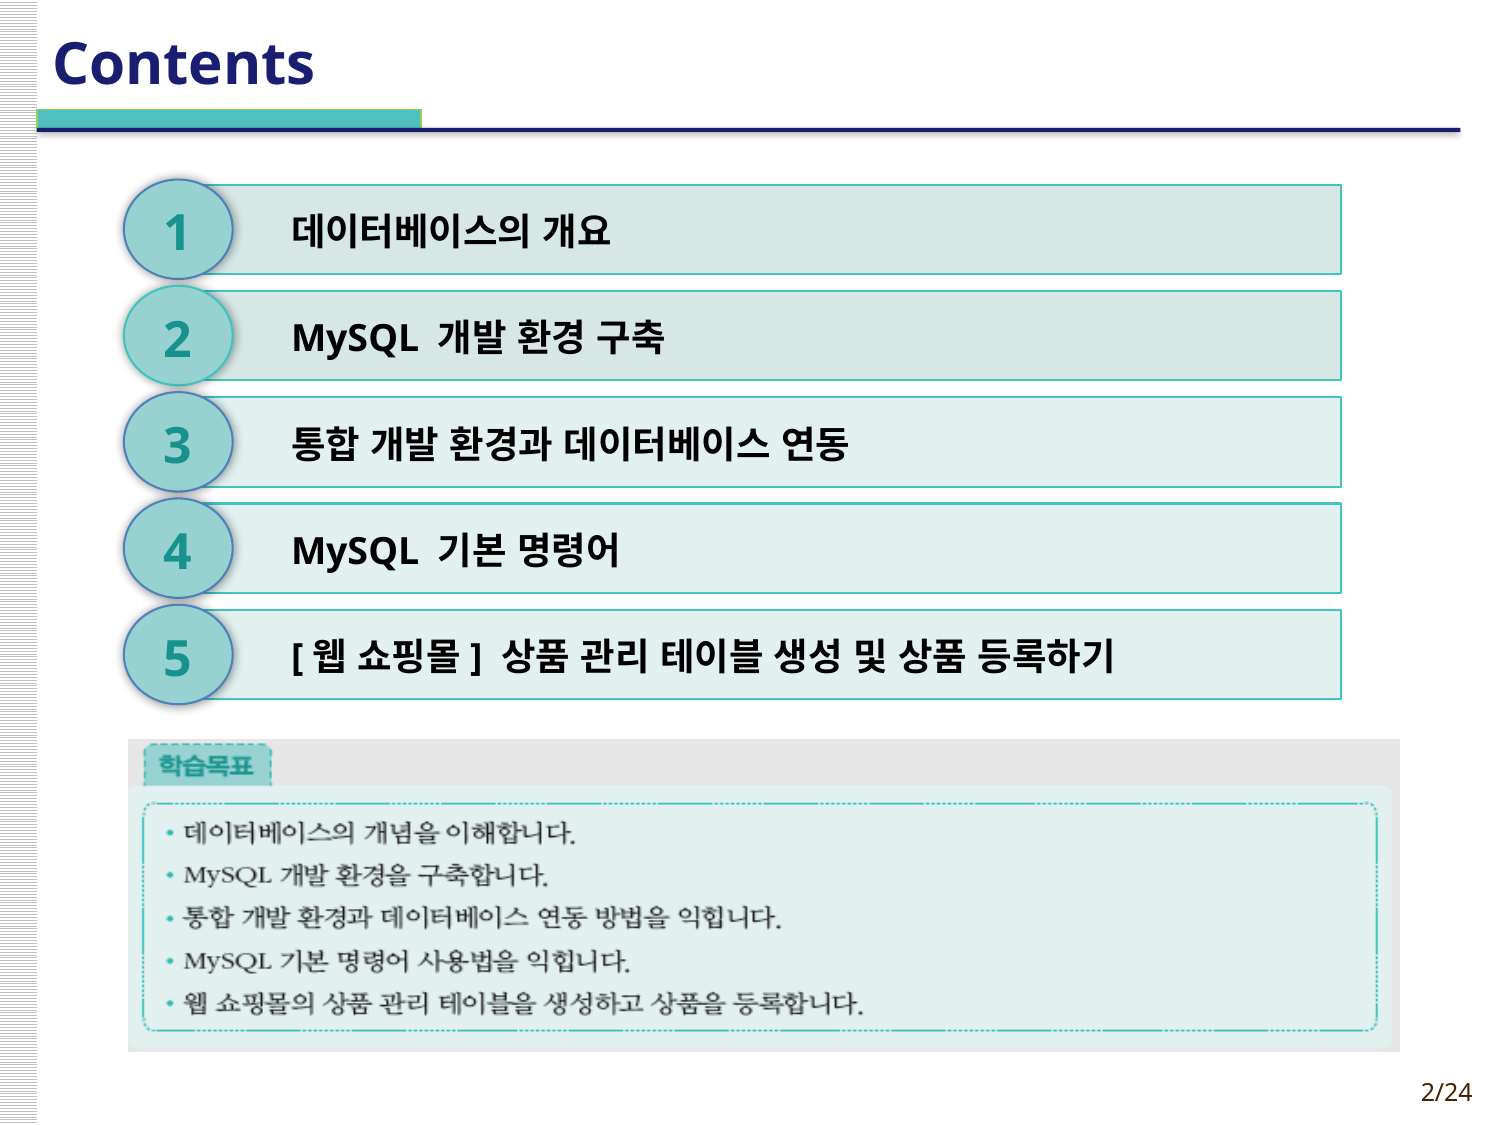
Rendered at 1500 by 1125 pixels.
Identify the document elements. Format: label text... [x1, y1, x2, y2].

text_box [121, 496, 235, 598]
text_box 데이터베이스의 개요 [276, 200, 1292, 261]
text_box [121, 602, 235, 707]
text_box [218, 501, 1343, 595]
text_box 통합 개발 환경과 데이터베이스 연동 [276, 413, 1292, 473]
text_box [219, 608, 1343, 701]
picture [128, 739, 1400, 1053]
text_box 5 [144, 618, 213, 694]
text_box 4 [144, 512, 213, 587]
text_box 1 [144, 193, 213, 268]
text_box [218, 395, 1343, 489]
text_box 2 [144, 299, 213, 375]
text_box [121, 283, 235, 386]
text_box [218, 289, 1343, 382]
text_box [218, 182, 1343, 276]
text_box MySQL 기본 명령어 [276, 519, 1292, 580]
text_box [121, 177, 235, 280]
text_box 3 [144, 405, 213, 481]
text_box MySQL 개발 환경 구축 [276, 306, 1292, 367]
text_box [121, 390, 235, 492]
text_box [웹 쇼핑몰] 상품 관리 테이블 생성 및 상품 등록하기 [276, 625, 1292, 686]
